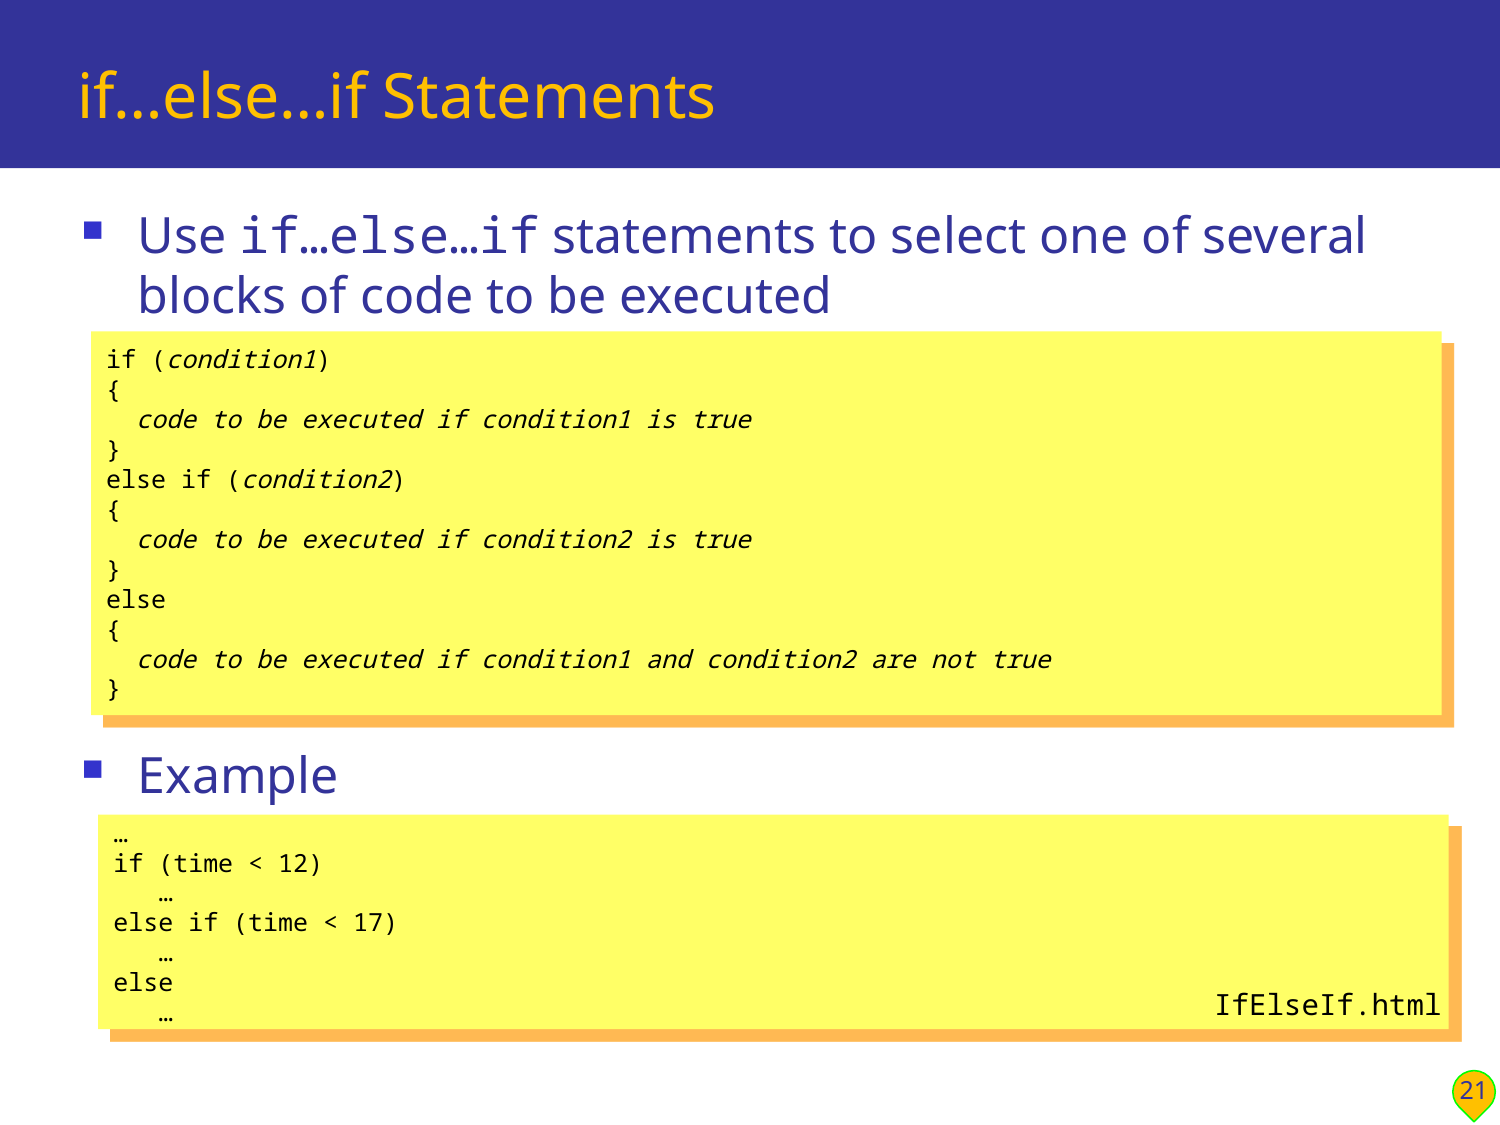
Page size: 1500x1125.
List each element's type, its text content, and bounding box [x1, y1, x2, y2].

list Use if…else…if statements to select one of several blocks of code to be executed Example [66, 196, 1459, 1006]
text_box if (condition1) { code to be executed if condition1 is true } else if (condition2) { code to be executed if condition2 is true } else { code to be executed if condition1 and condition2 are not true } [91, 331, 1442, 716]
footer 21 [1430, 1040, 1500, 1117]
text_box IfElseIf.html [1199, 978, 1457, 1029]
text_box … if (time < 12) … else if (time < 17) … else … [98, 814, 1449, 1030]
title if…else…if Statements [62, 24, 1465, 139]
